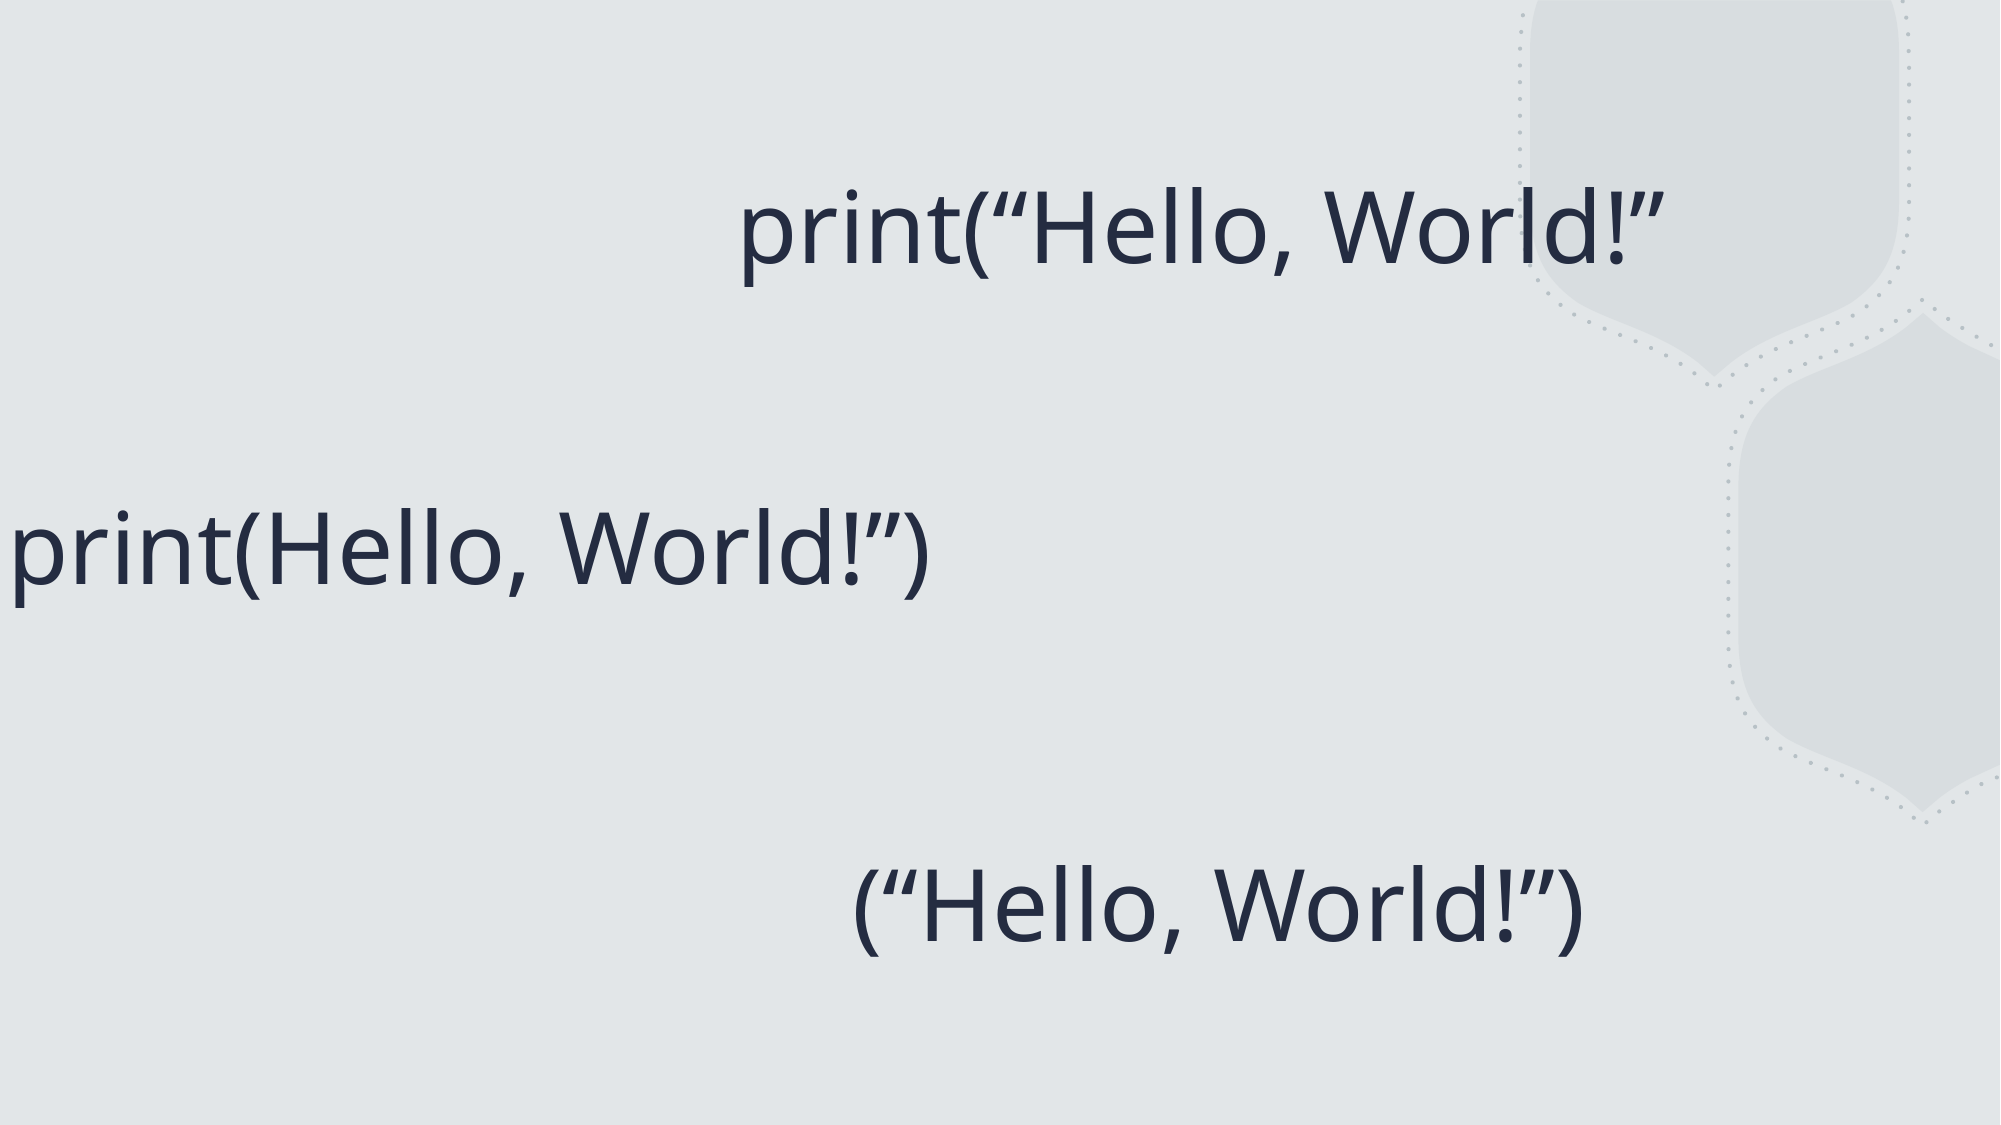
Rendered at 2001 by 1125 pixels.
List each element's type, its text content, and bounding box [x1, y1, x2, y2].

text_box (“Hello, World!”) [713, 775, 1726, 1028]
title print(“Hello, World!” [695, 96, 1708, 350]
text_box print(Hello, World!”) [0, 418, 976, 671]
